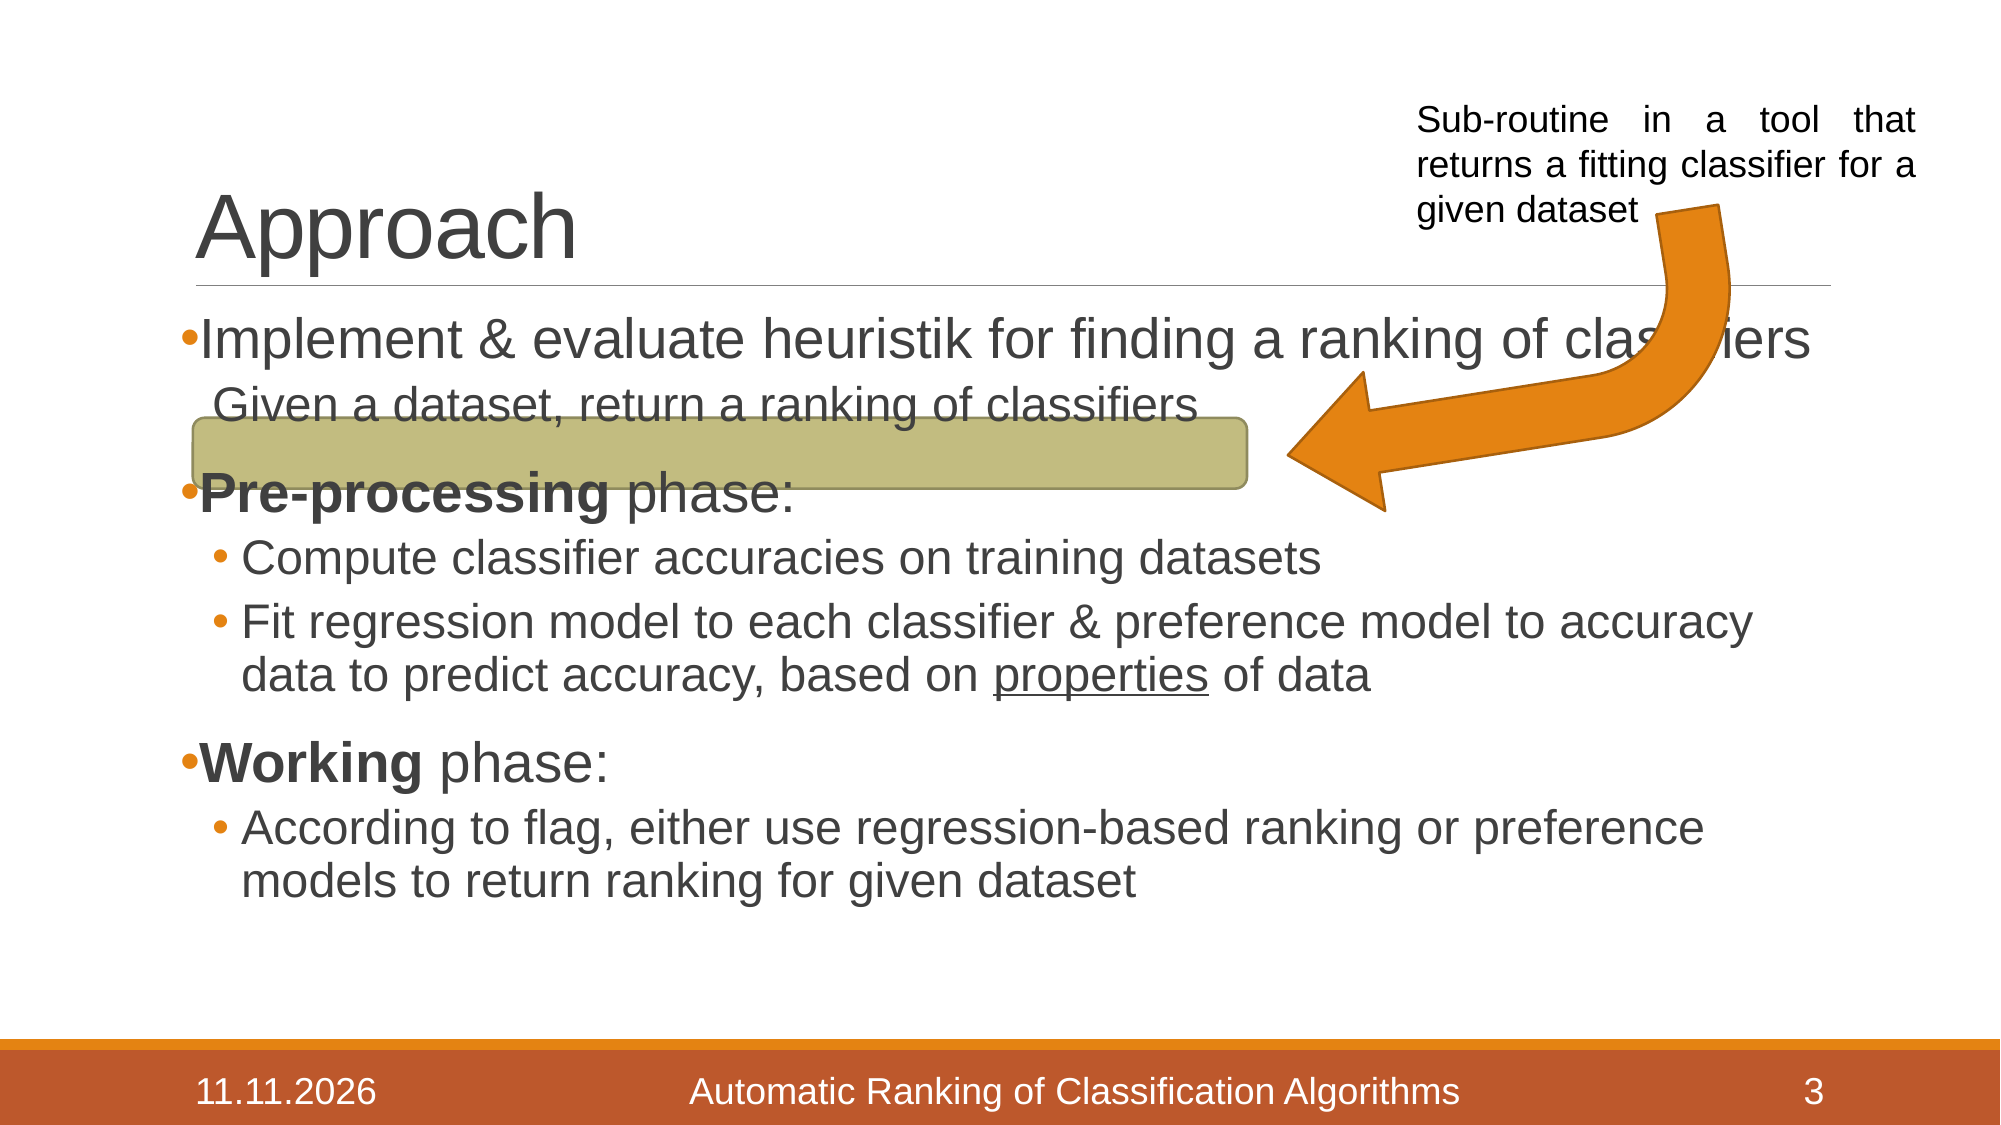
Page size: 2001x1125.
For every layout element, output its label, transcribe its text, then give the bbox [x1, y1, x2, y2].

footer Automatic Ranking of Classification Algorithms [419, 1059, 1730, 1120]
text_box Sub-routine in a tool that returns a fitting classifier for a given dataset [1401, 88, 1931, 283]
text_box [1286, 285, 1731, 513]
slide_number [180, 1059, 419, 1120]
list Implement & evaluate heuristik for finding a ranking of classifiers Given a dataset, return a ranking of classifiers Pre-processing phase: Compute classifier accuracies on training datasets Fit regression model to each classifier & preference model to accuracy data to predict accuracy, based on properties of data Working phase: According to flag, either use regression-based ranking or preference models to return ranking for given dataset [180, 302, 1830, 963]
slide_number 3 [1730, 1059, 1840, 1120]
title Approach [180, 47, 1830, 285]
